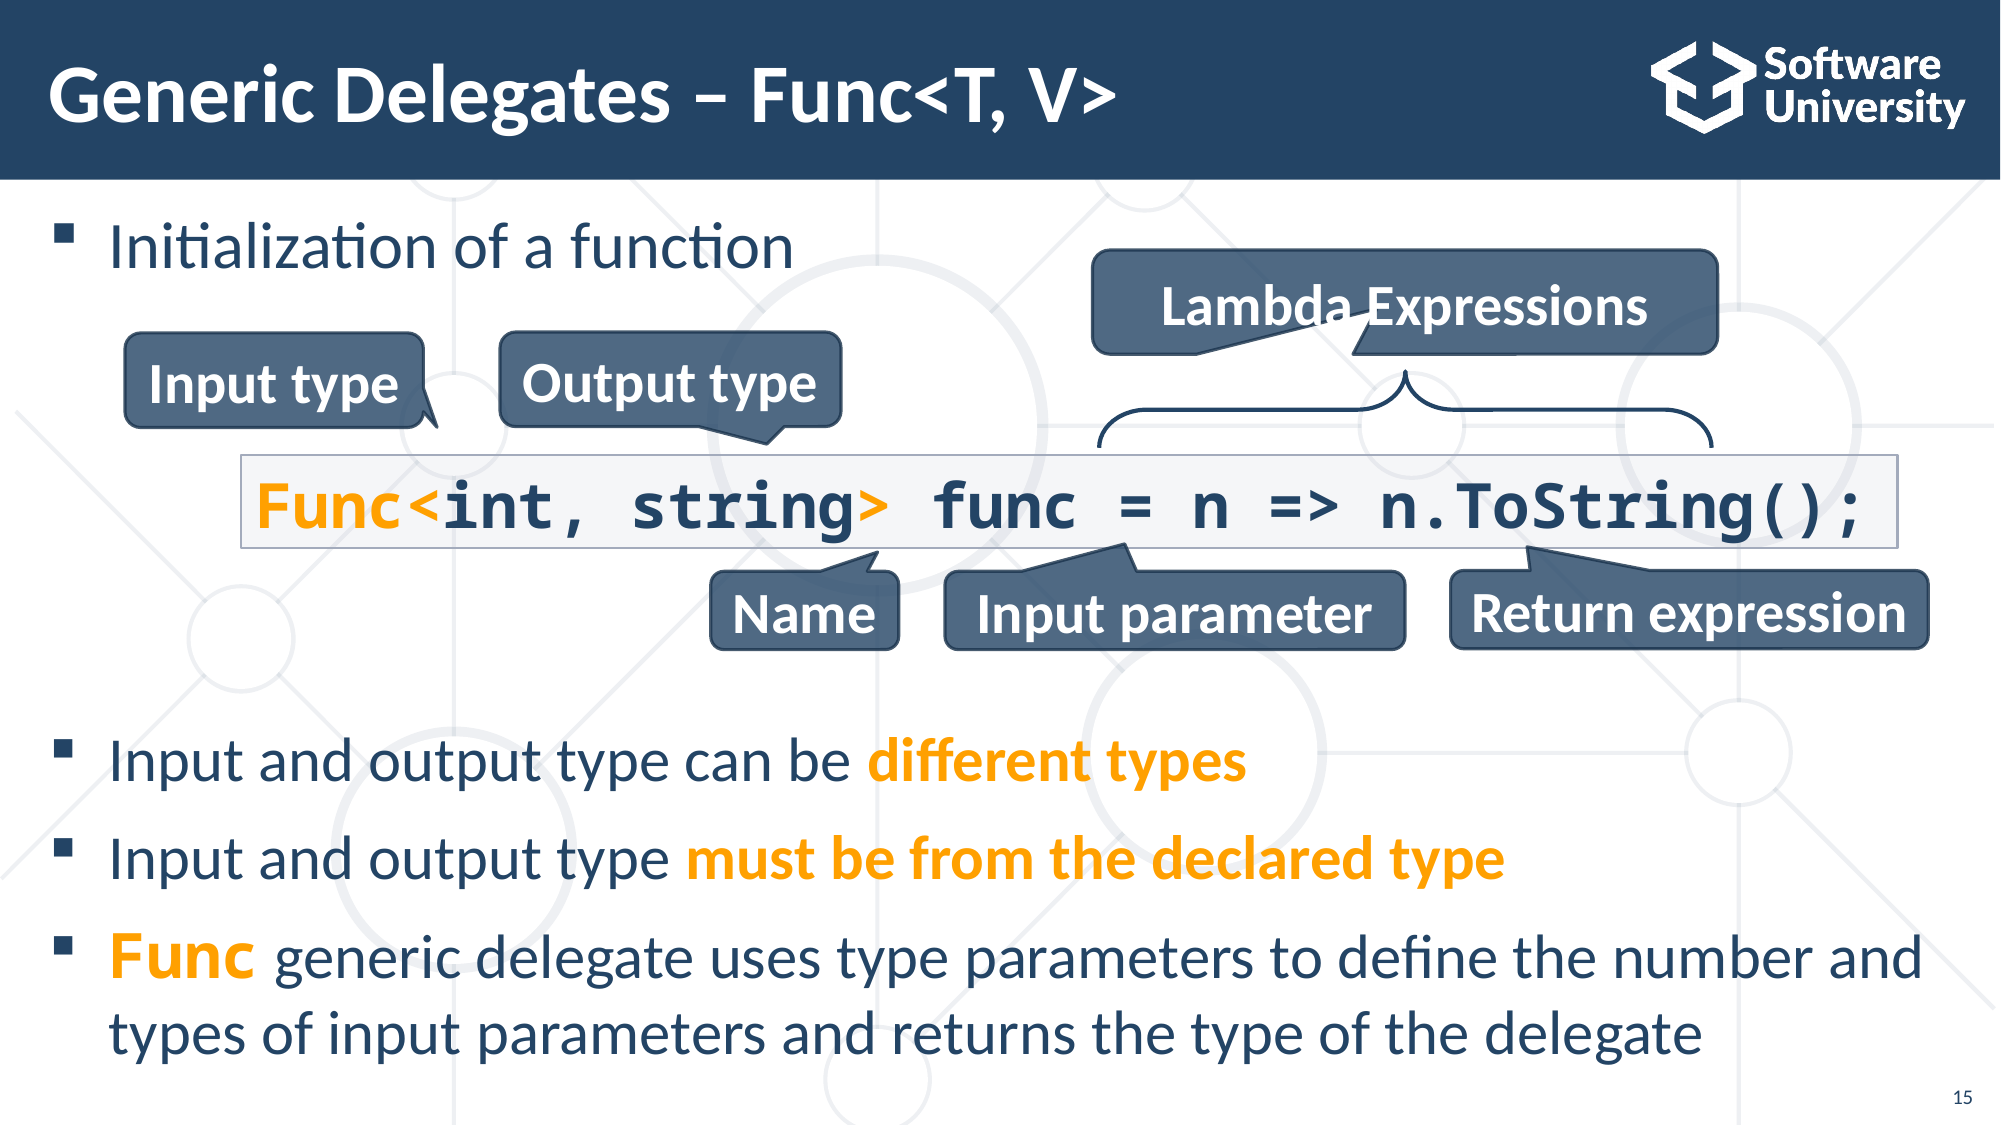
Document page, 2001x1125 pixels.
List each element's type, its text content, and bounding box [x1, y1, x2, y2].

text_box [1098, 370, 1713, 448]
text_box Func<int, string> func = n => n.ToString(); [240, 454, 1898, 548]
list Initialization of a function Input and output type can be different types Input and output type must be from the declared type Func generic delegate uses type parameters to define the number and types of input parameters and returns the type of the delegate [31, 196, 1970, 1104]
text_box Name [708, 550, 901, 652]
text_box Input type [122, 330, 440, 430]
text_box Input parameter [942, 541, 1408, 652]
text_box Return expression [1448, 544, 1931, 651]
slide_number 15 [1927, 1067, 1989, 1117]
text_box Output type [497, 329, 844, 447]
text_box Lambda Expressions [1090, 247, 1720, 357]
picture [1651, 41, 1966, 134]
title Generic Delegates – Func<T, V> [31, 16, 1625, 162]
